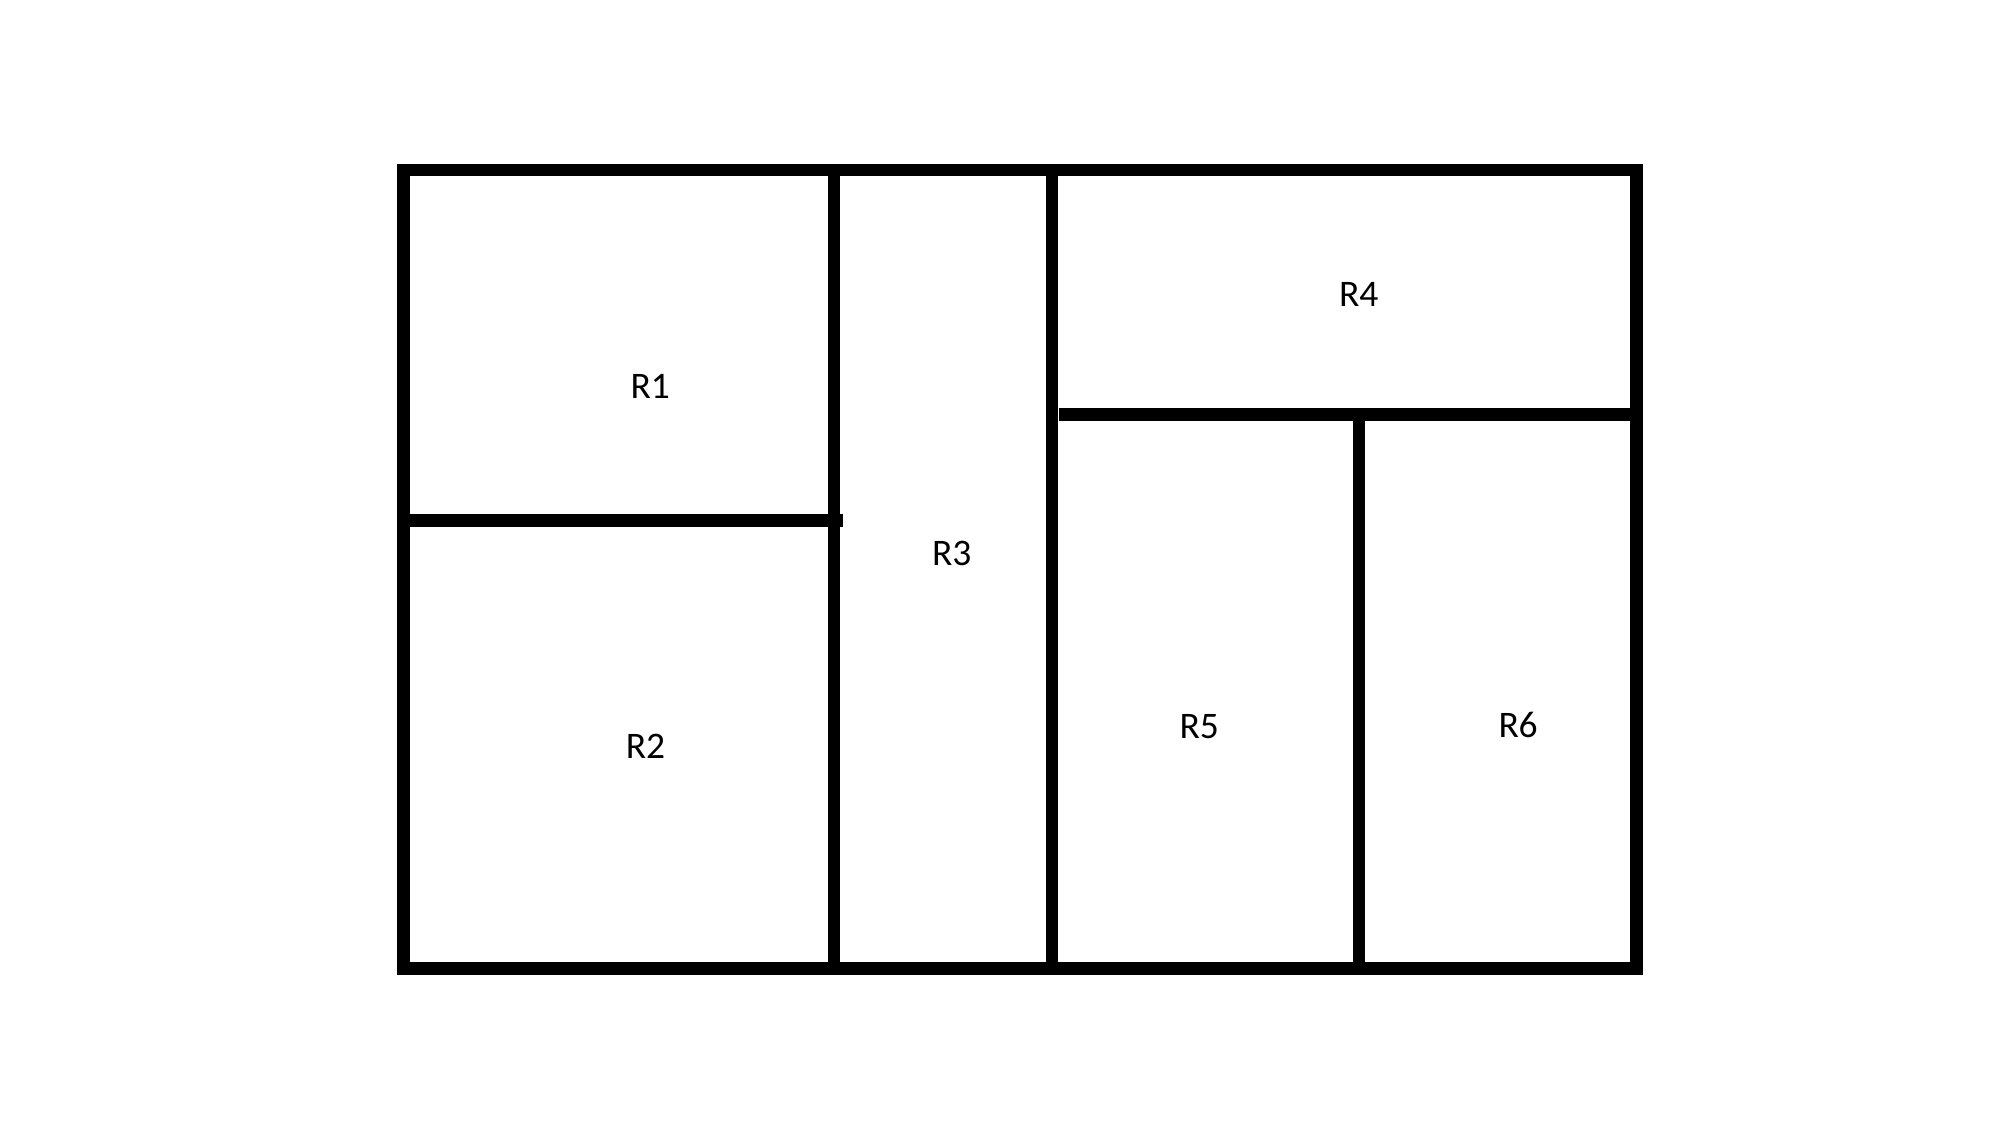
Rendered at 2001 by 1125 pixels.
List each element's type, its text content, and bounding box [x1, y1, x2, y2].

text_box R4 [1324, 261, 1394, 322]
text_box R6 [1483, 692, 1553, 752]
text_box R1 [615, 354, 685, 414]
text_box [1058, 169, 1638, 969]
text_box [403, 521, 828, 969]
text_box R2 [610, 714, 680, 774]
text_box R5 [1164, 694, 1234, 754]
text_box R3 [917, 520, 987, 581]
text_box [403, 169, 828, 520]
text_box [840, 169, 1052, 969]
